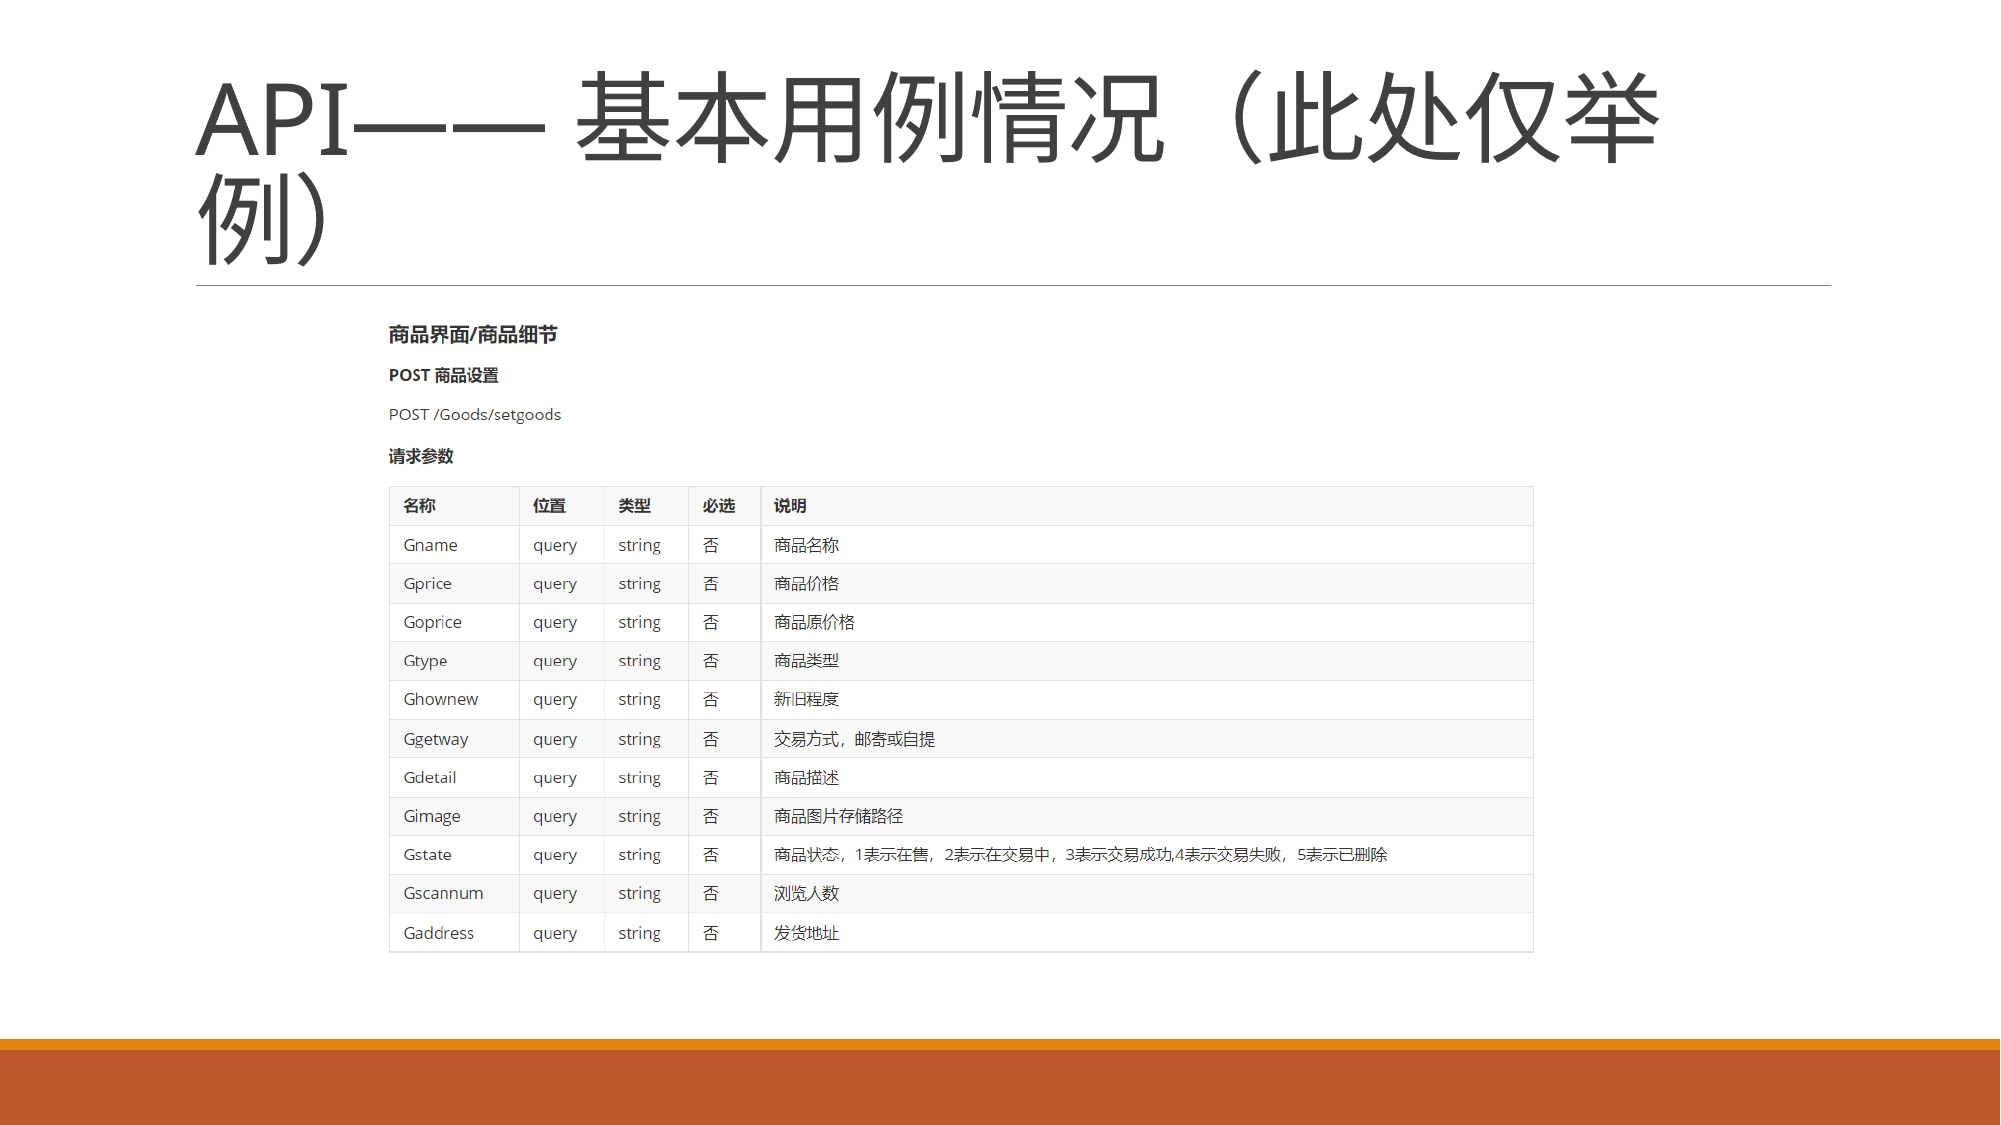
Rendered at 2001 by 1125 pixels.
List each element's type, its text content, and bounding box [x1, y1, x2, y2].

title API——基本用例情况（此处仅举例） [180, 47, 1830, 285]
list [361, 306, 1576, 968]
